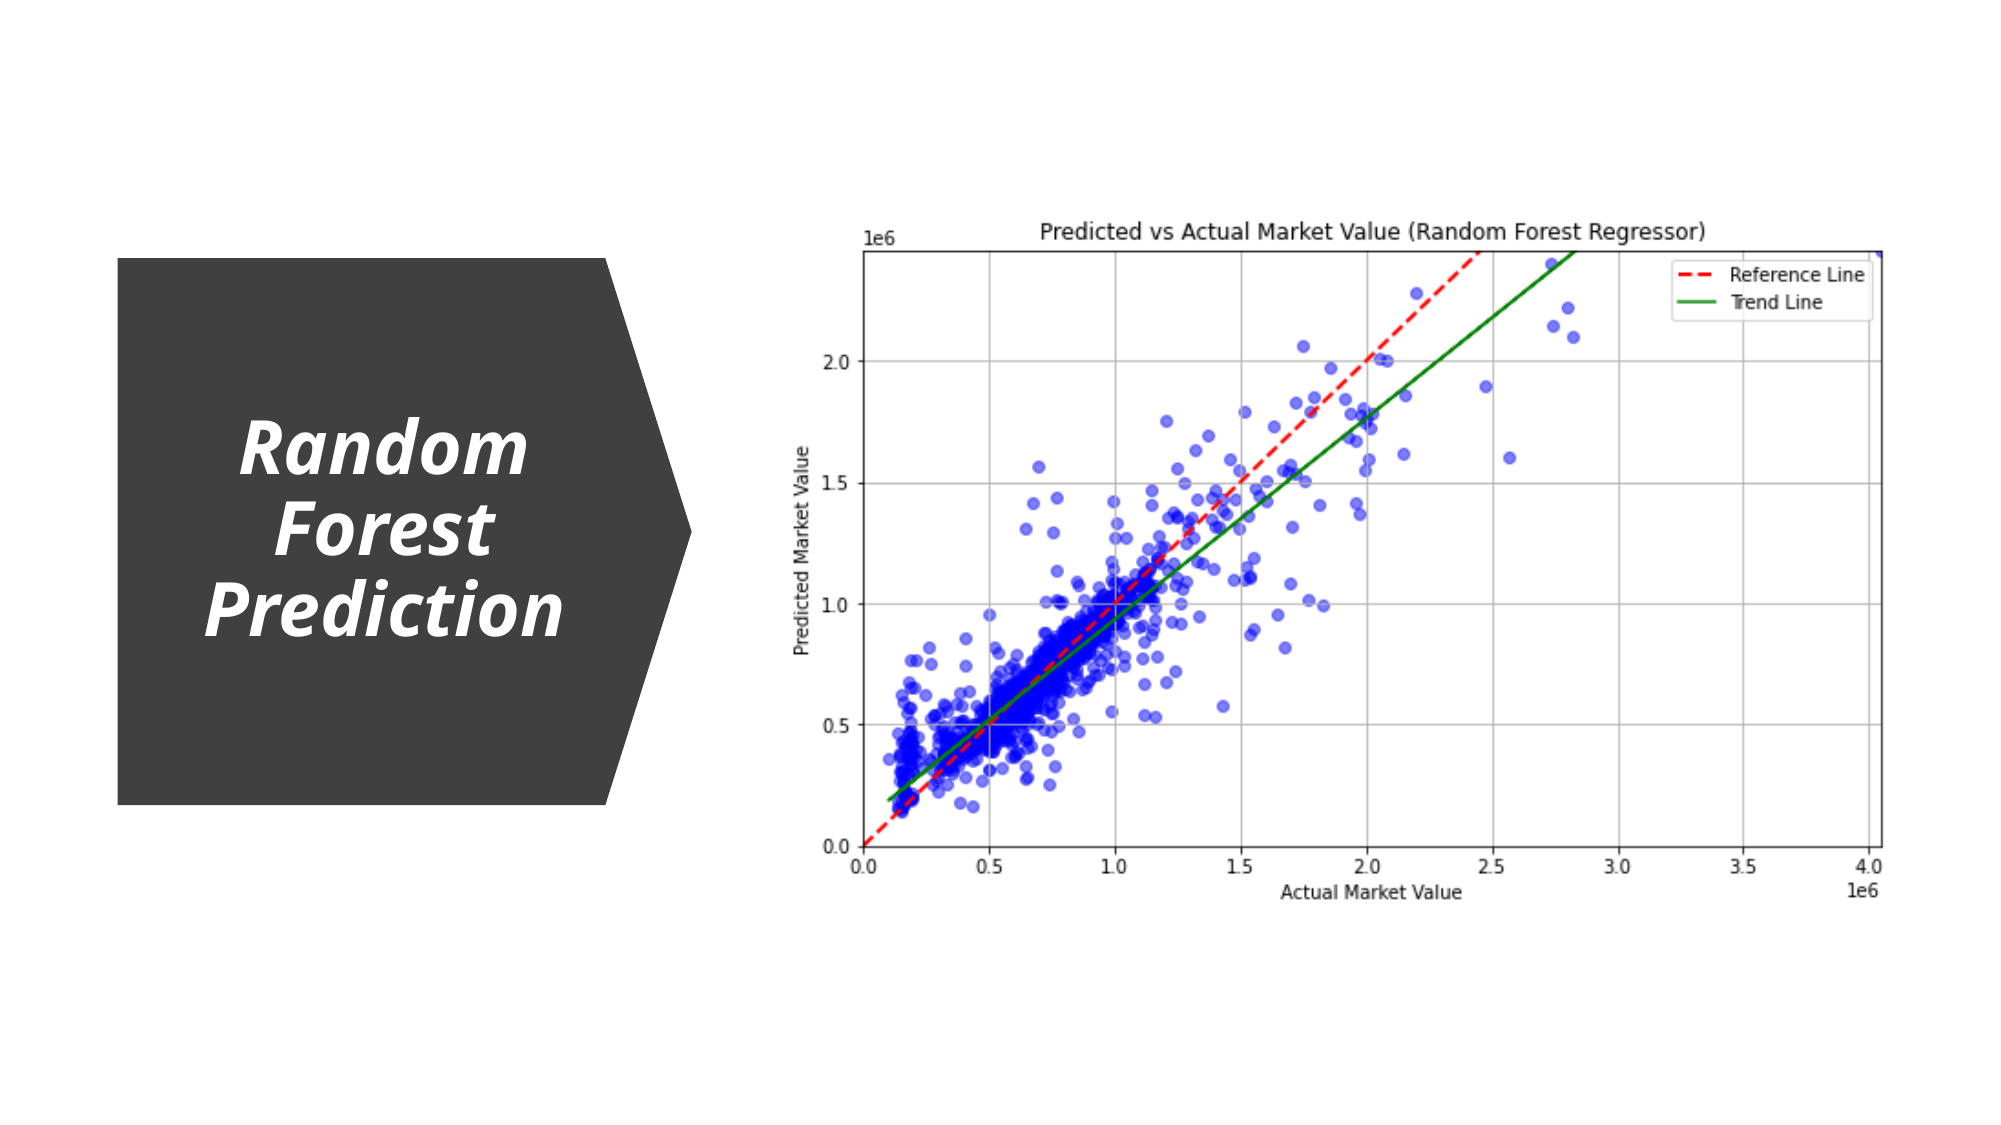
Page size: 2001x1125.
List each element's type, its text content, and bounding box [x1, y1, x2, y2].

title Random Forest Prediction [168, 322, 601, 741]
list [783, 209, 1896, 916]
text_box [116, 257, 693, 807]
